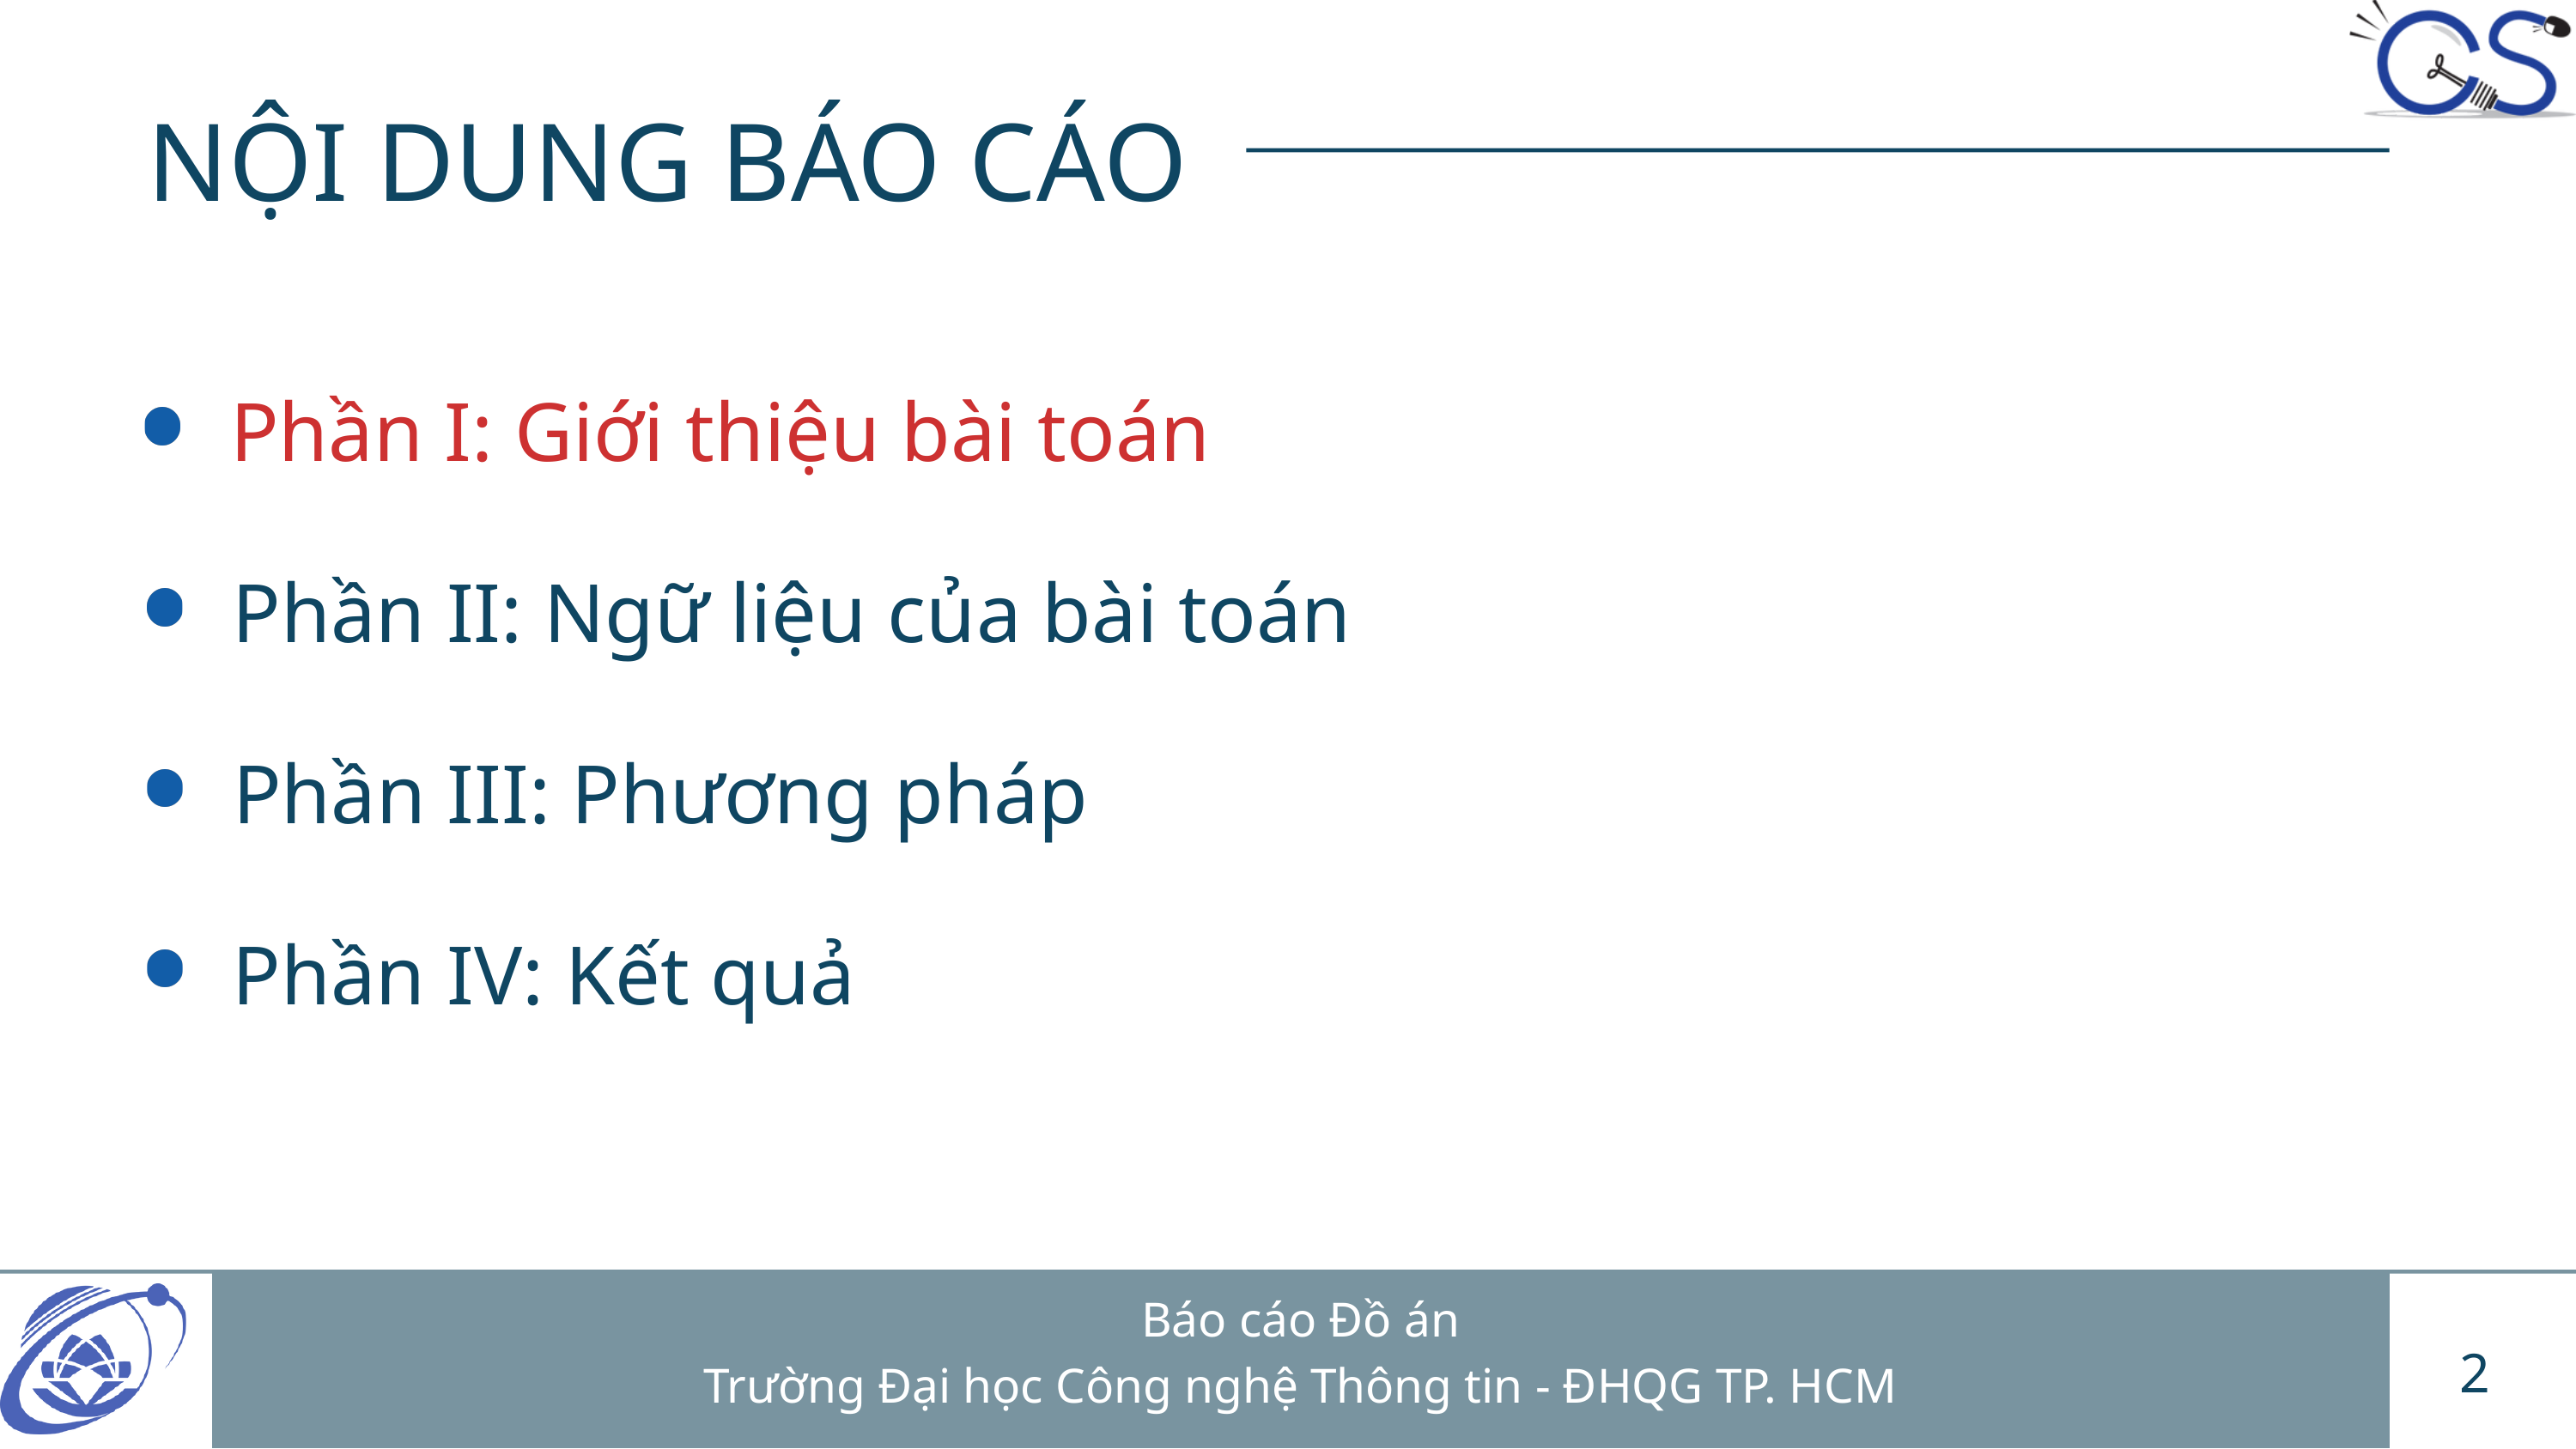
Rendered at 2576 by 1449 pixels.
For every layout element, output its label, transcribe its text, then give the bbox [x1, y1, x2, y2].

text_box [147, 769, 183, 807]
text_box Phần I: Giới thiệu bài toán [230, 365, 1317, 478]
text_box [144, 407, 180, 446]
text_box NỘI DUNG BÁO CÁO [147, 72, 1544, 223]
text_box [147, 588, 183, 627]
text_box [147, 949, 183, 988]
text_box Phần III: Phương pháp [233, 727, 1319, 840]
text_box [0, 1283, 186, 1434]
text_box Phần II: Ngữ liệu của bài toán [232, 546, 1388, 659]
text_box 2 [2459, 1313, 2490, 1404]
text_box [2349, 0, 2576, 161]
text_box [211, 1269, 2390, 1449]
text_box Phần IV: Kết quả [232, 908, 1319, 1022]
